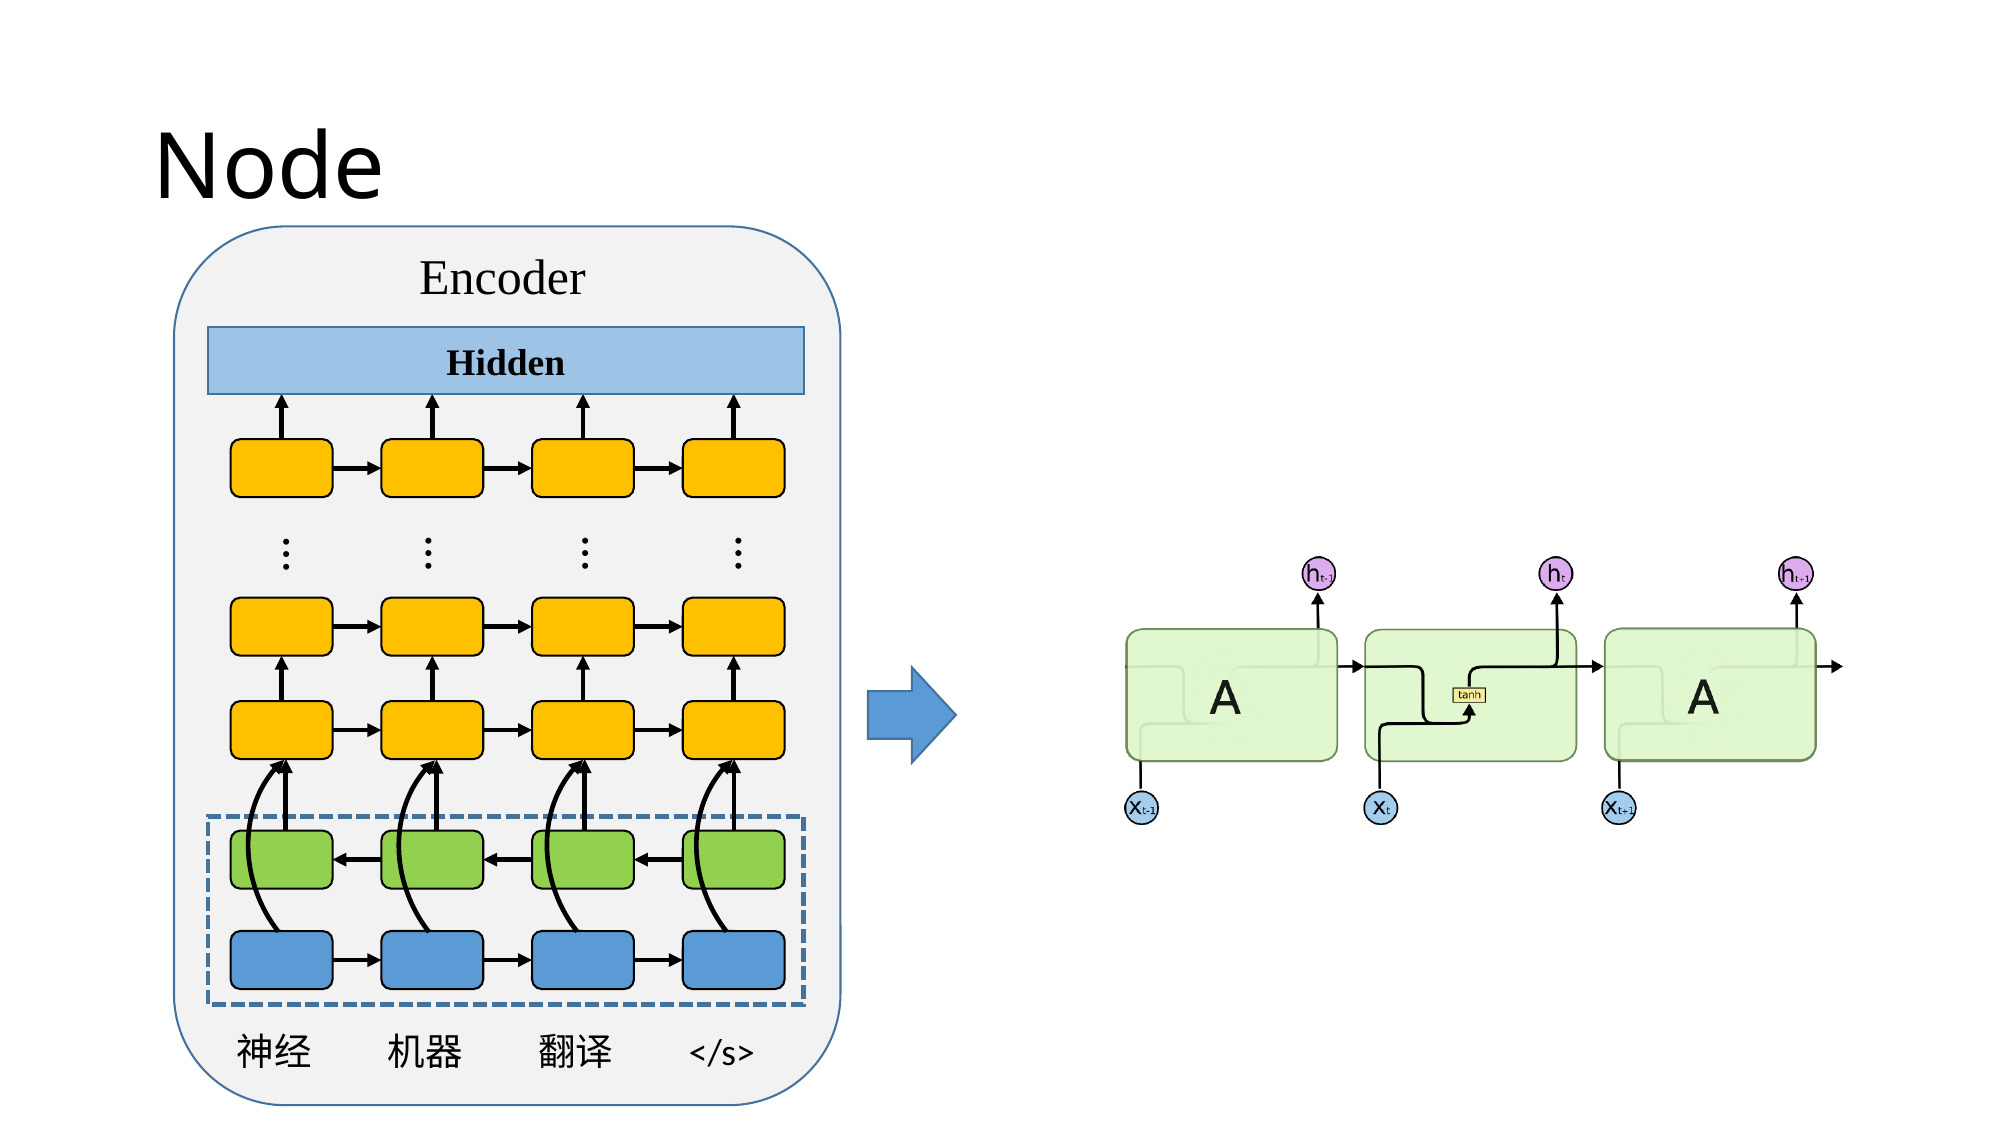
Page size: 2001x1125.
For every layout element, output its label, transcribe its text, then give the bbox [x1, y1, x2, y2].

text_box [229, 929, 334, 991]
text_box [866, 664, 958, 766]
text_box [380, 596, 485, 657]
text_box [229, 829, 250, 890]
text_box [229, 438, 334, 499]
text_box [380, 979, 485, 991]
text_box Encoder [404, 236, 611, 312]
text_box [698, 736, 903, 979]
text_box … [250, 522, 341, 584]
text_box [549, 736, 698, 979]
text_box </s> [674, 1020, 794, 1080]
text_box 机器 [372, 1020, 492, 1080]
text_box [681, 700, 786, 736]
text_box … [392, 522, 484, 583]
text_box [681, 979, 786, 991]
text_box … [549, 522, 641, 583]
text_box [530, 438, 635, 499]
text_box [229, 700, 334, 761]
text_box [681, 596, 786, 657]
text_box [229, 596, 334, 657]
text_box [380, 438, 485, 499]
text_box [250, 736, 455, 979]
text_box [401, 737, 549, 979]
picture [1124, 556, 1843, 825]
text_box [172, 225, 842, 1107]
text_box 翻译 [523, 1020, 643, 1080]
title Node [137, 59, 1863, 278]
text_box [681, 438, 786, 499]
text_box [531, 700, 635, 737]
text_box [380, 700, 485, 737]
text_box … [702, 522, 794, 583]
text_box [530, 979, 635, 991]
text_box [207, 815, 805, 1006]
text_box 神经 [222, 1020, 341, 1080]
text_box Hidden [207, 326, 805, 395]
text_box [530, 596, 635, 657]
